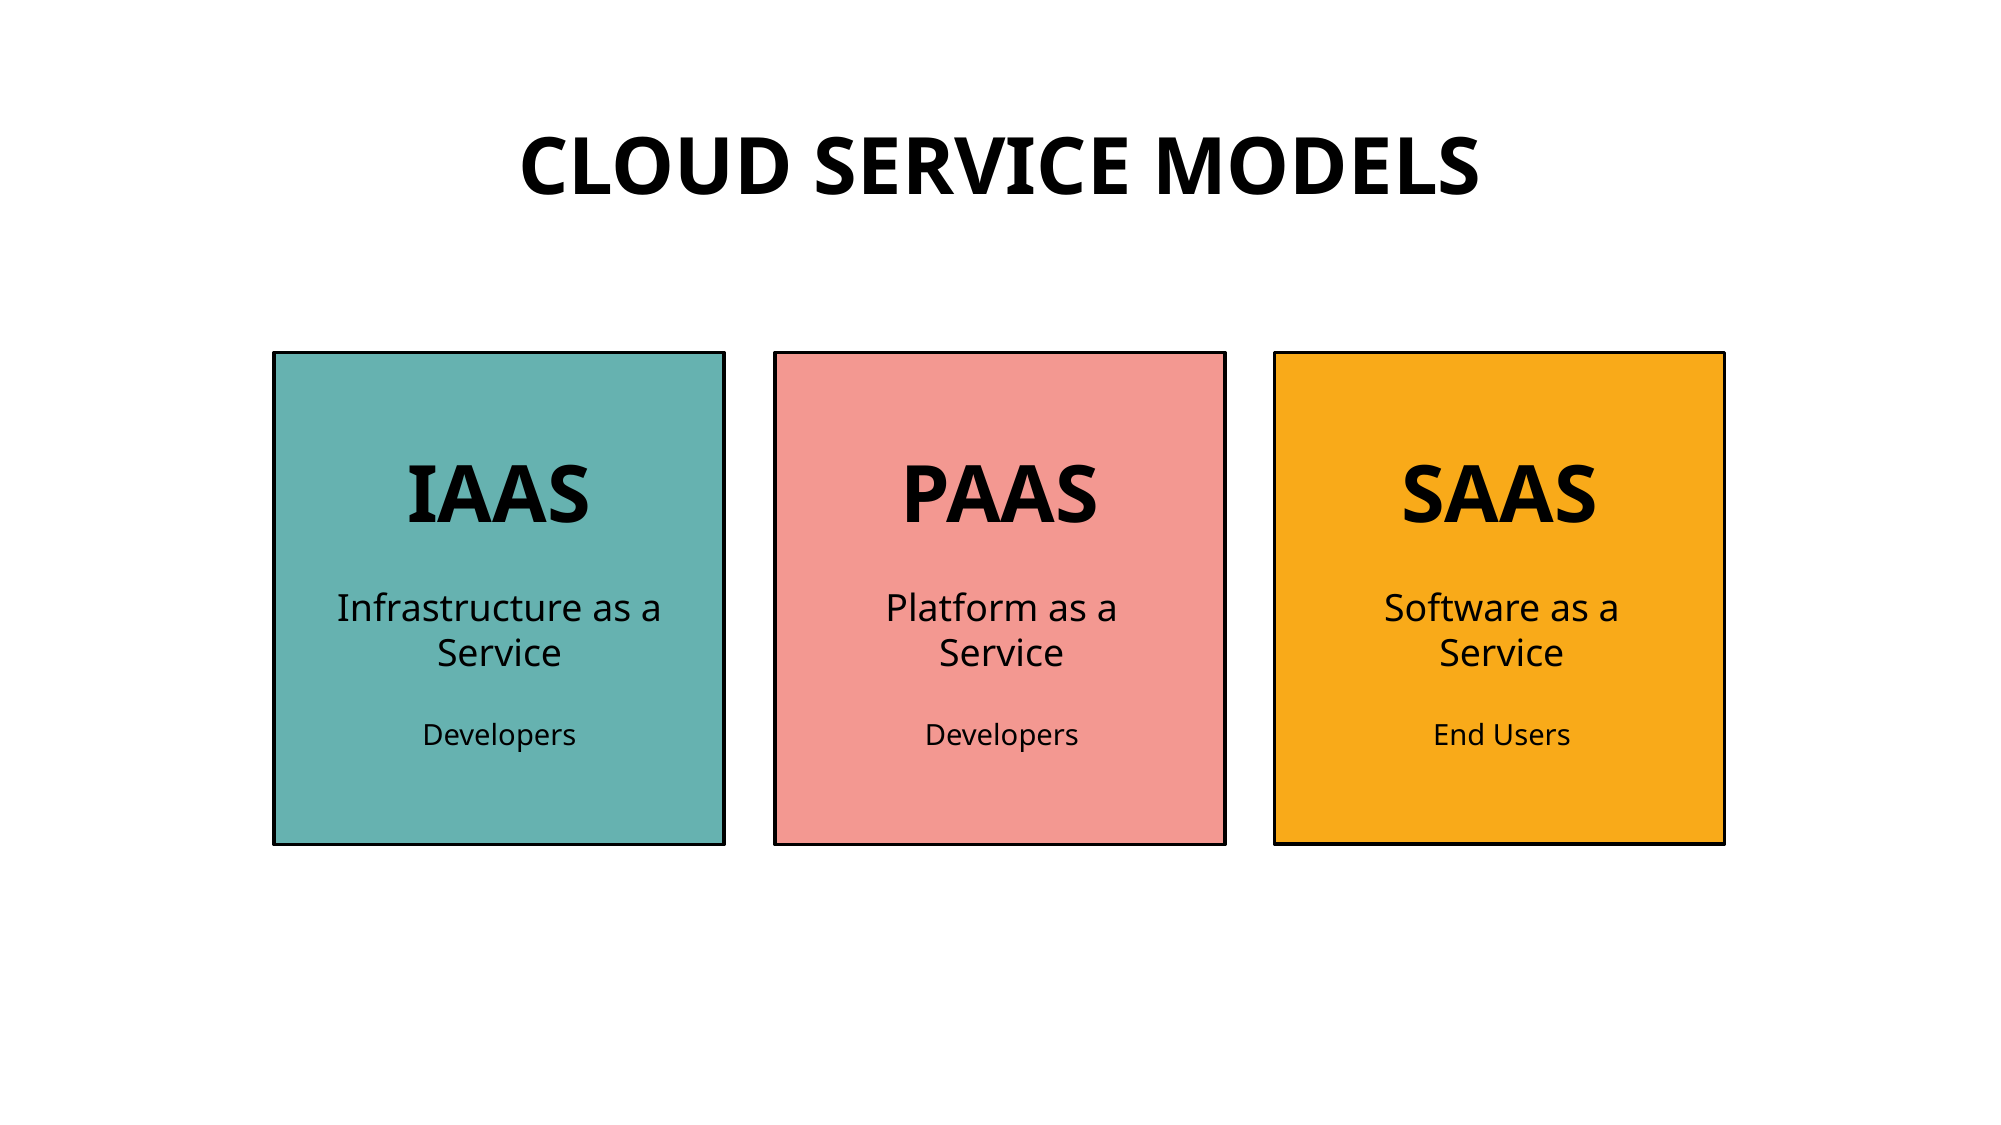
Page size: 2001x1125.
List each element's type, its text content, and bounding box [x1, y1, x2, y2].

list Infrastructure as a Service [312, 576, 688, 696]
list SAAS [1273, 351, 1726, 846]
list Developers [814, 701, 1190, 807]
list IAAS [272, 351, 726, 846]
list PAAS [773, 351, 1227, 846]
list Software as a Service [1314, 576, 1690, 696]
list End Users [1314, 701, 1690, 807]
title Cloud Service models [137, 59, 1863, 278]
list Developers [311, 701, 687, 807]
list Platform as a Service [814, 576, 1190, 696]
